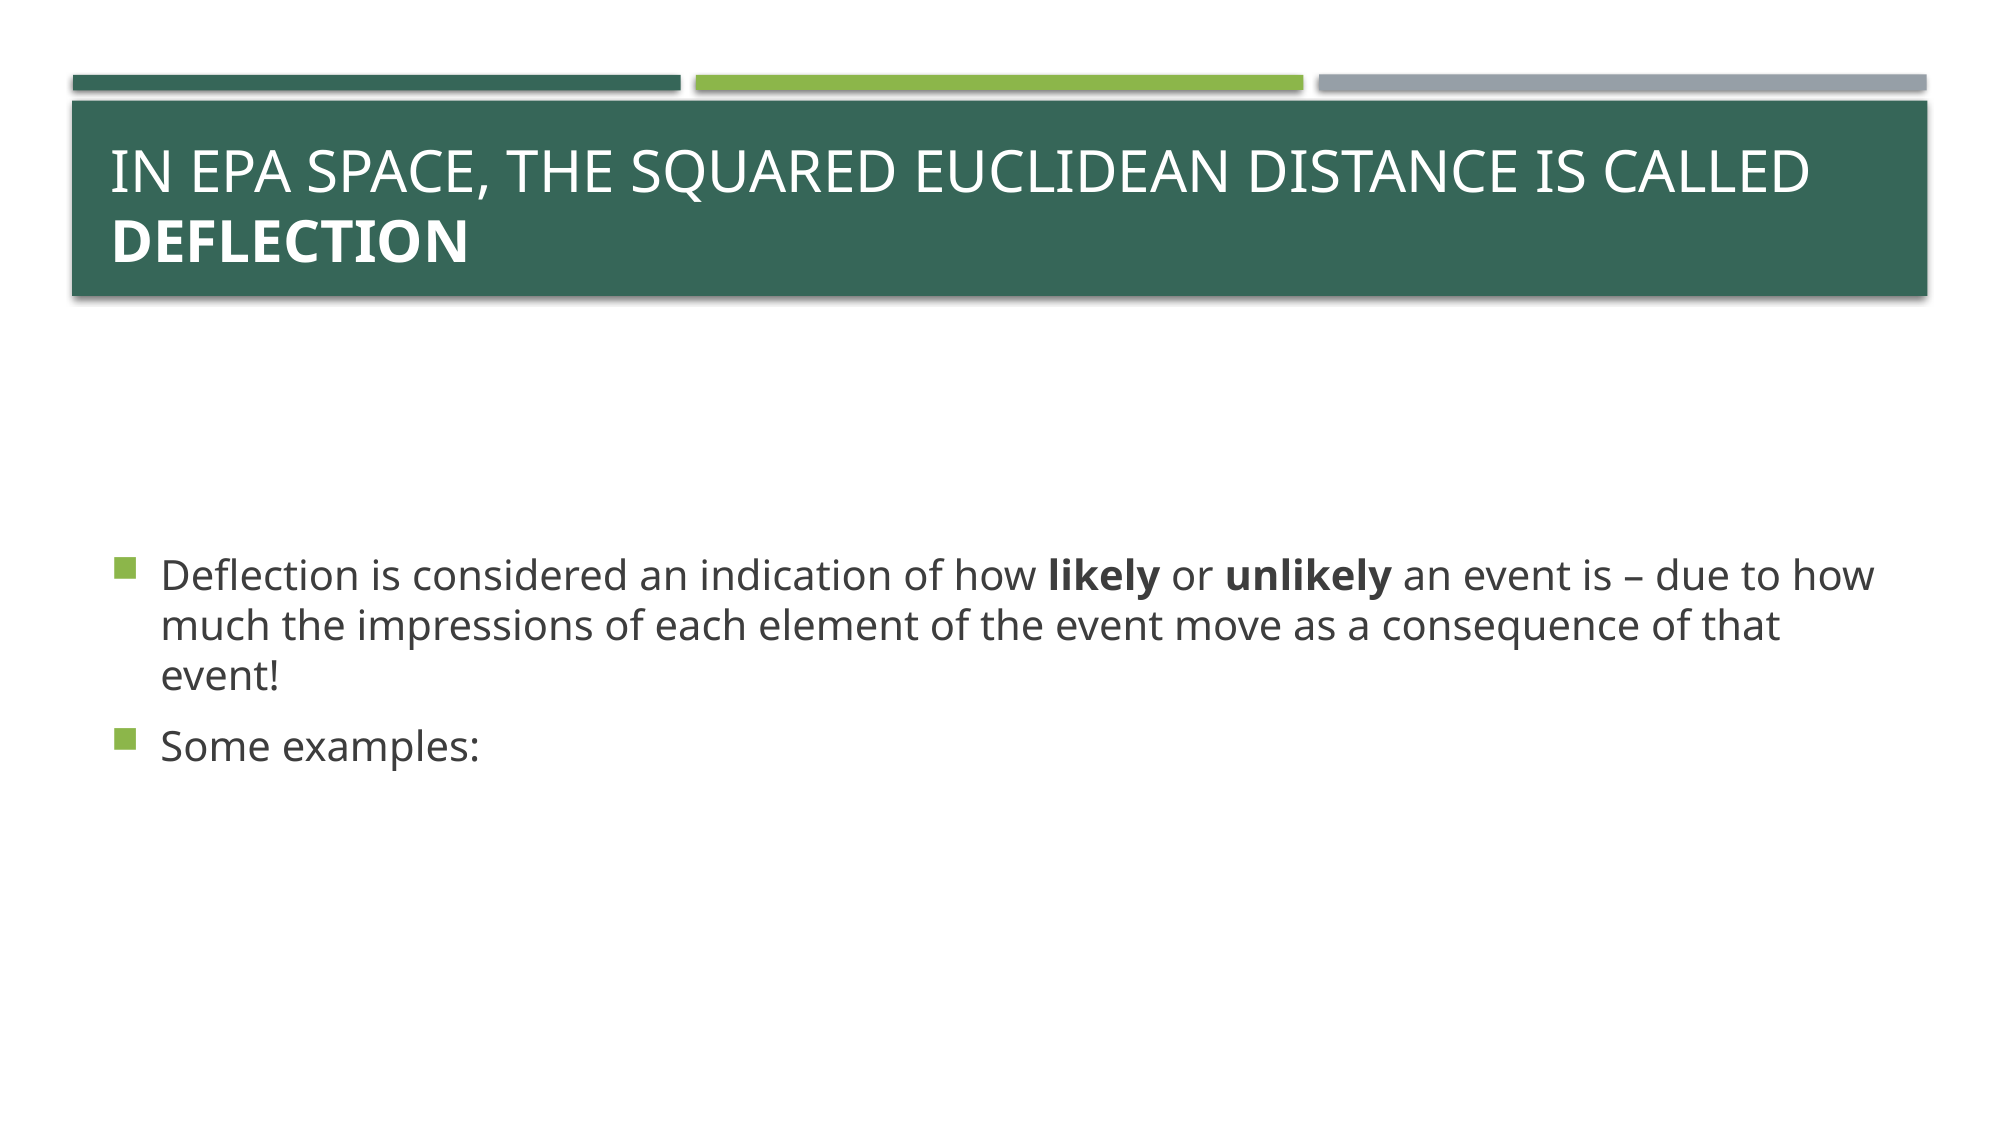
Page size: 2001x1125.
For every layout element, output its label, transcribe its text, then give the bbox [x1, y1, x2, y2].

title In EPA Space, the Squared Euclidean Distance is Called Deflection [95, 115, 1905, 282]
list Deflection is considered an indication of how likely or unlikely an event is – due to how much the impressions of each element of the event move as a consequence of that event! Some examples: [95, 357, 1905, 962]
